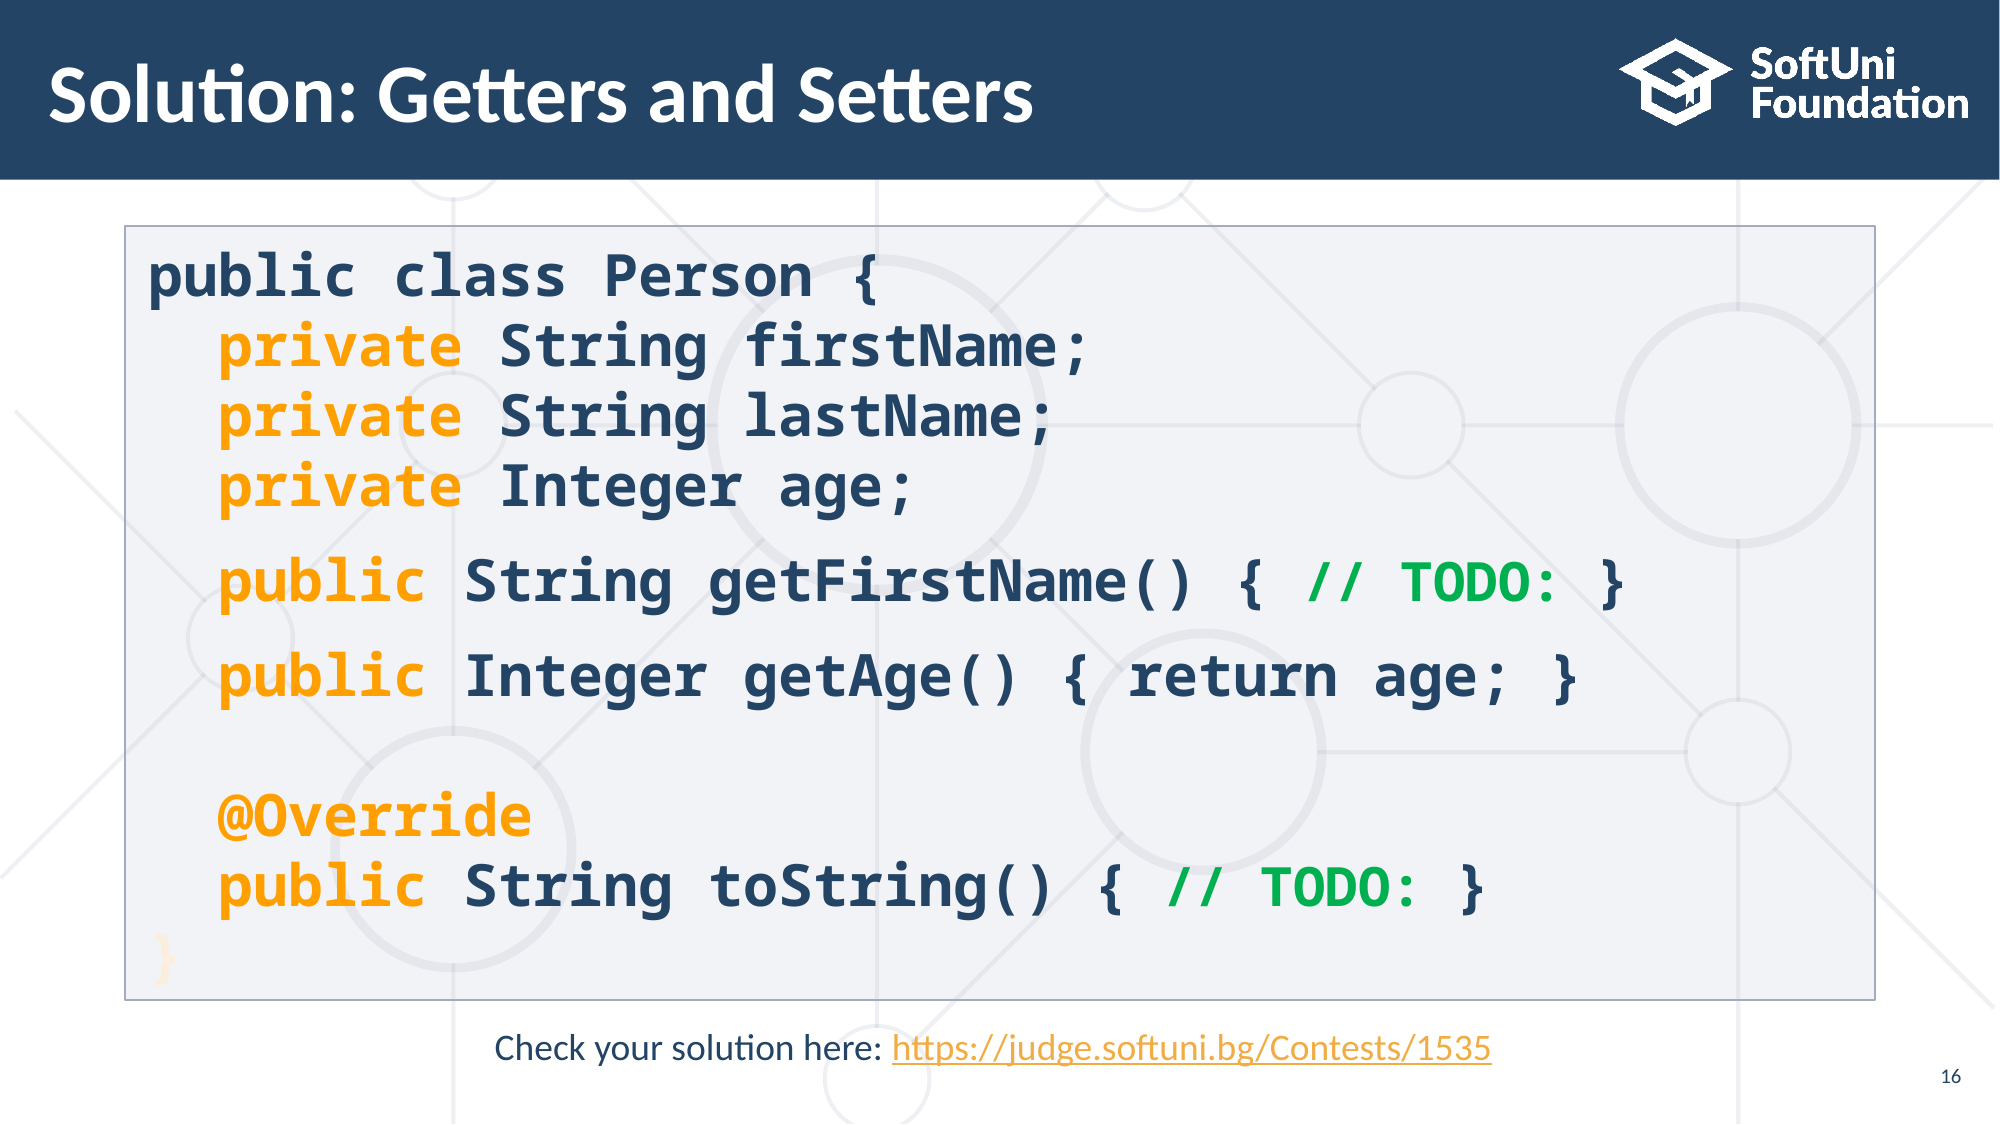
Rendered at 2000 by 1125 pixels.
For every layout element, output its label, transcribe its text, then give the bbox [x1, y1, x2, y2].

title Solution: Getters and Setters [31, 16, 1591, 162]
slide_number 16 [1896, 1049, 1968, 1101]
text_box public class Person { private String firstName; private String lastName; private Integer age; public String getFirstName() { // TODO: } public Integer getAge() { return age; } @Override public String toString() { // TODO: } } [124, 226, 1875, 1000]
picture [1618, 38, 1968, 126]
text_box Check your solution here: https://judge.softuni.bg/Contests/1535 [124, 1015, 1863, 1076]
